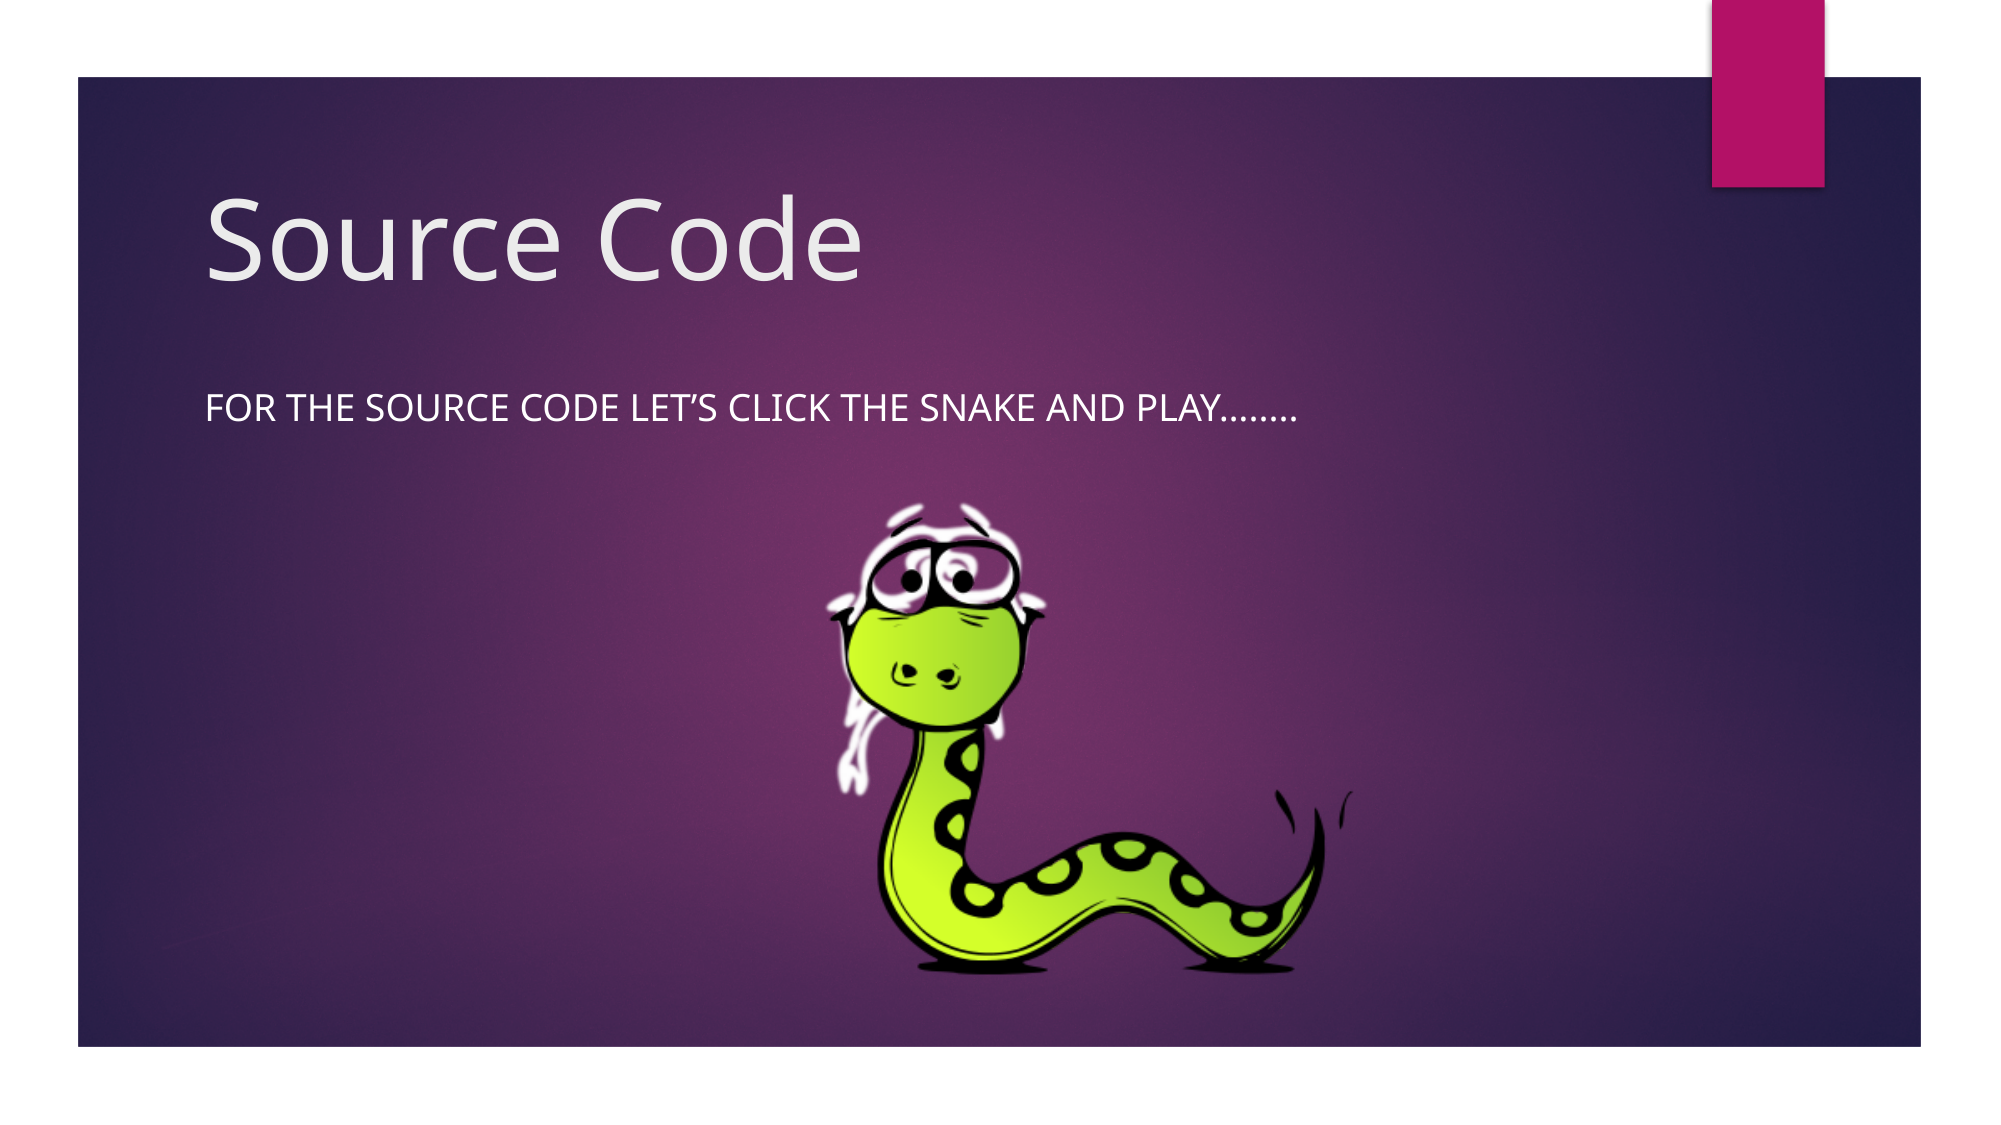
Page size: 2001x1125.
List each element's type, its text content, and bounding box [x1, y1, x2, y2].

picture [800, 470, 1360, 981]
subtitle for the source code let’s click the snake and play…..... [189, 310, 1638, 925]
title Source Code [189, 166, 1638, 310]
